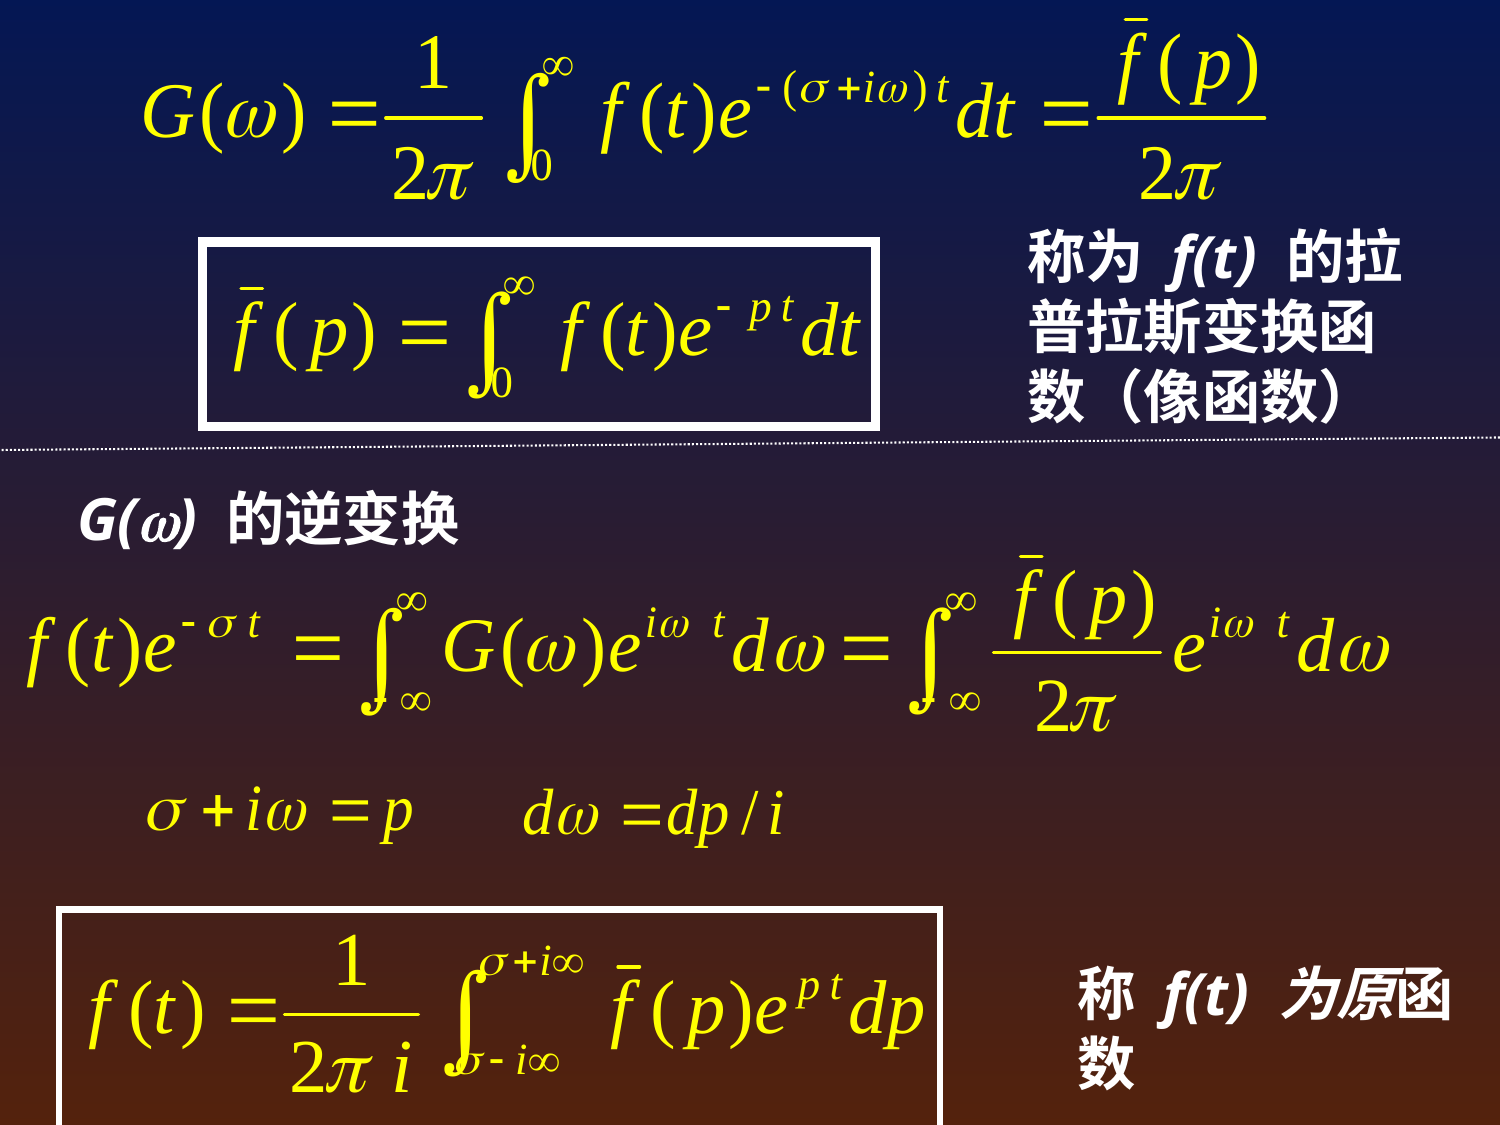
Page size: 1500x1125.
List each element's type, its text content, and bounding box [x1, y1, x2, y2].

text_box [512, 774, 795, 859]
text_box G() 的逆变换 [62, 474, 500, 561]
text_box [0, 562, 824, 726]
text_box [824, 537, 1406, 745]
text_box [131, 0, 1275, 213]
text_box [137, 774, 425, 855]
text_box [207, 246, 871, 422]
text_box 称为 f(t) 的拉普拉斯变换函数（像函数） [1012, 212, 1450, 438]
text_box 称 f(t) 为原函数 [1062, 949, 1500, 1105]
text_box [62, 912, 937, 1125]
